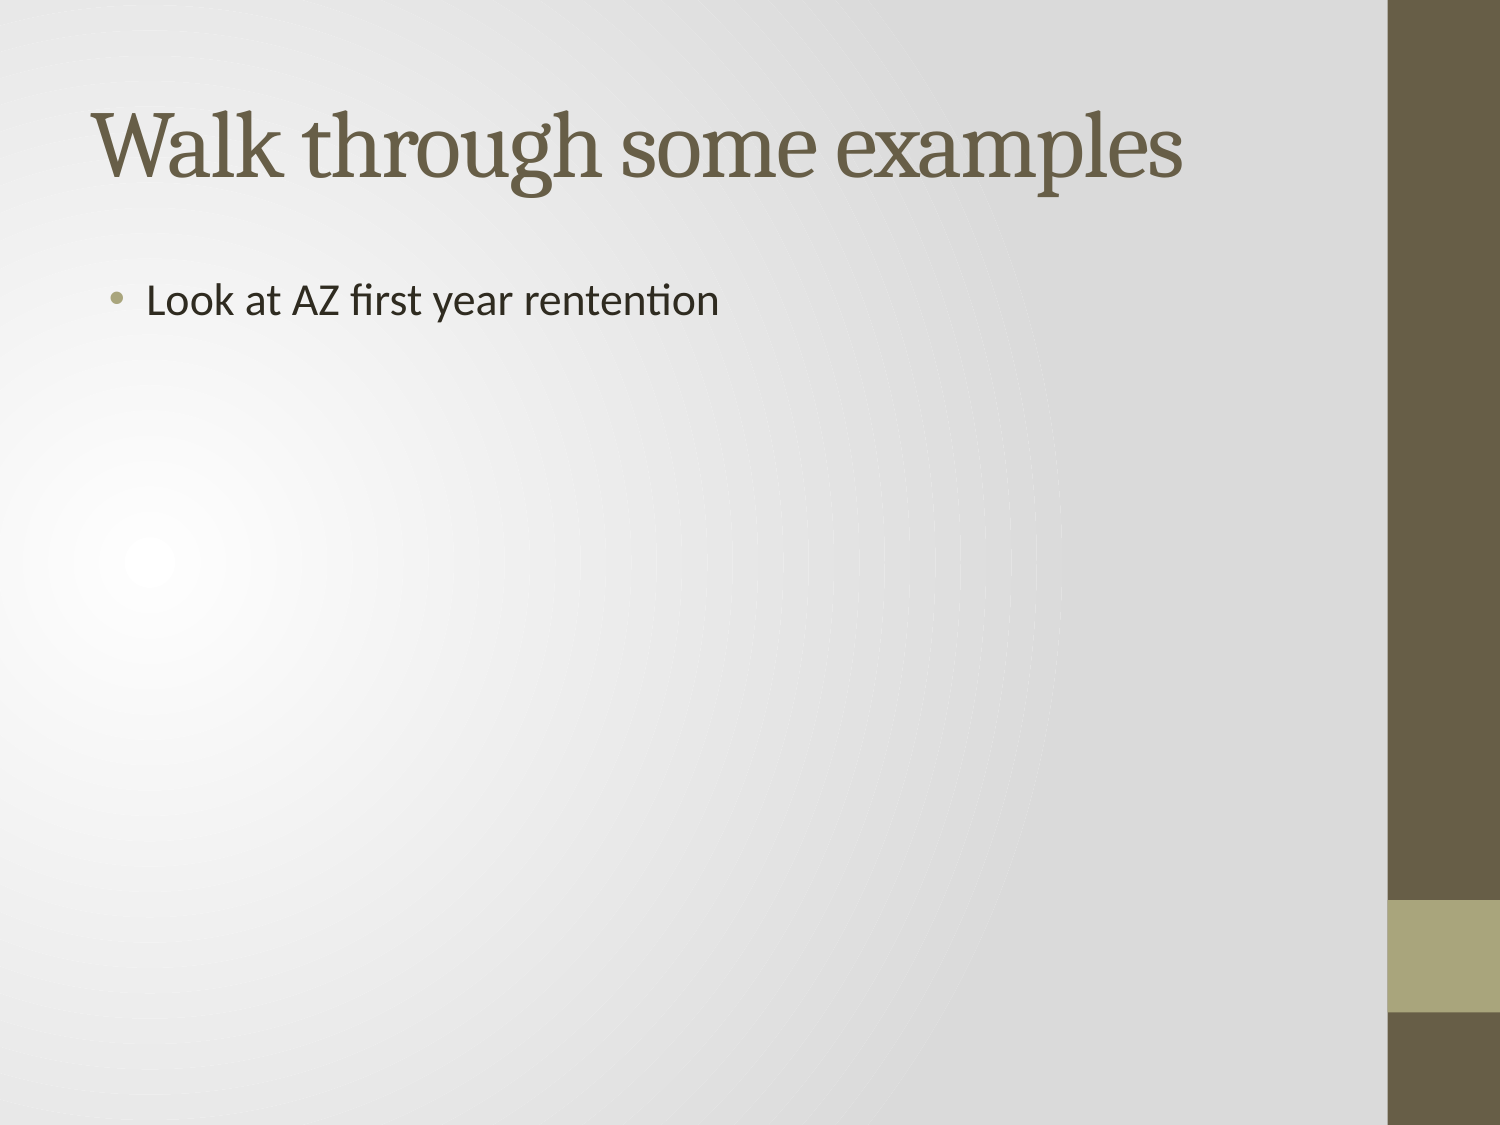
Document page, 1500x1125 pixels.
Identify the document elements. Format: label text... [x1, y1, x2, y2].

title Walk through some examples [75, 45, 1325, 233]
list Look at AZ first year rentention [75, 262, 1325, 1050]
